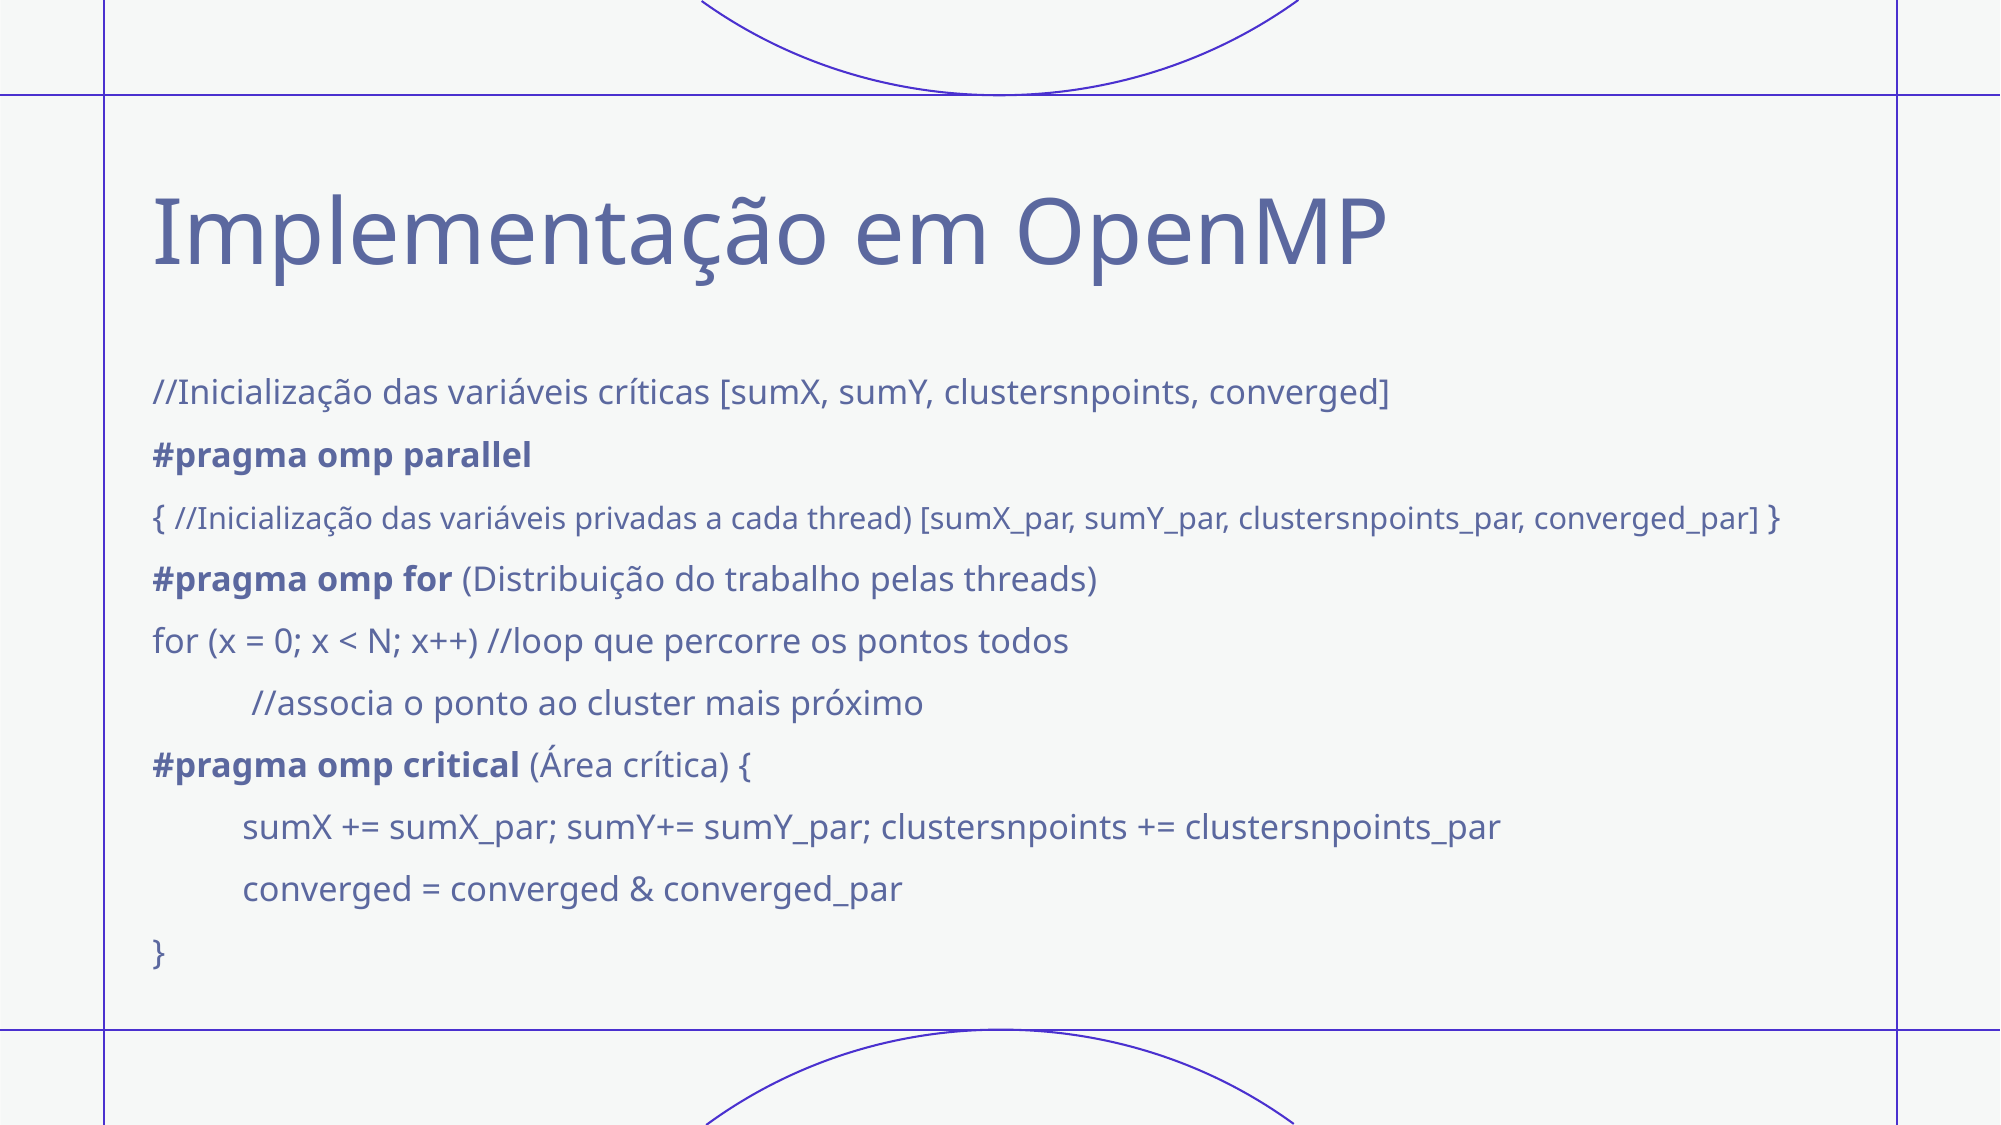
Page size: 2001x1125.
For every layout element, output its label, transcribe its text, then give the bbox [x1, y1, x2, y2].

list //Inicialização das variáveis críticas [sumX, sumY, clustersnpoints, converged] #pragma omp parallel { //Inicialização das variáveis privadas a cada thread) [sumX_par, sumY_par, clustersnpoints_par, converged_par] } #pragma omp for (Distribuição do trabalho pelas threads) for (x = 0; x < N; x++) //loop que percorre os pontos todos //associa o ponto ao cluster mais próximo #pragma omp critical (Área crítica) { sumX += sumX_par; sumY+= sumY_par; clustersnpoints += clustersnpoints_par converged = converged & converged_par } [137, 359, 1863, 987]
title Implementação em OpenMP [137, 119, 1863, 337]
